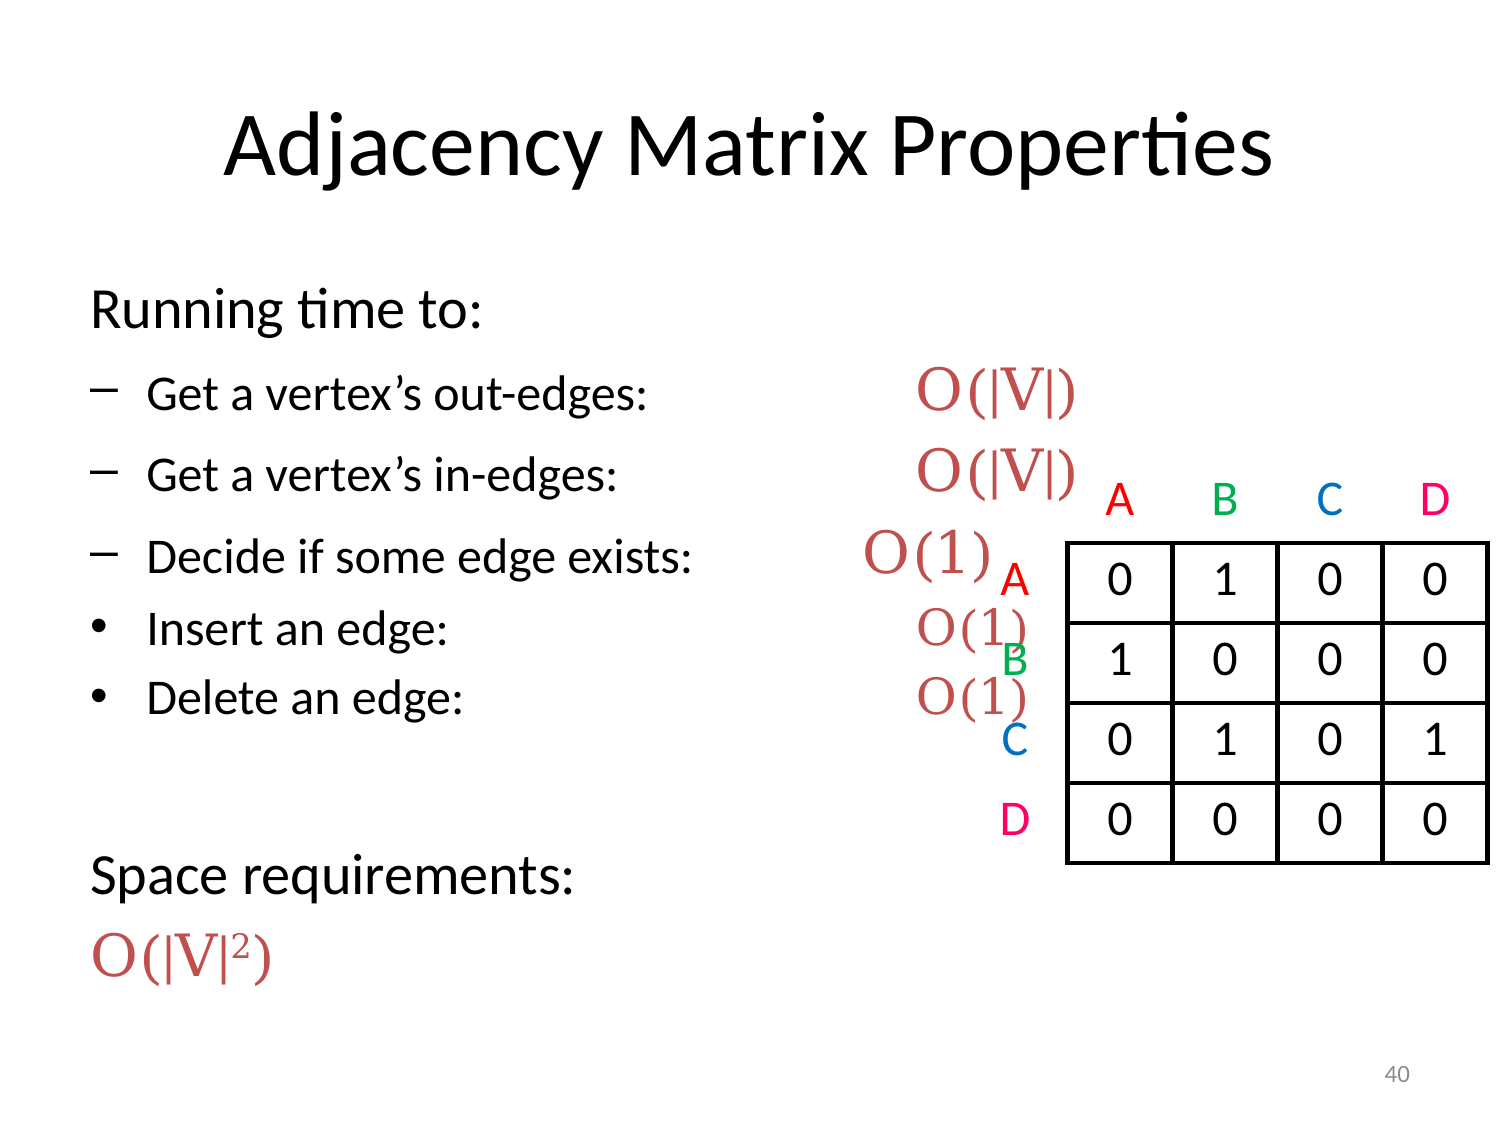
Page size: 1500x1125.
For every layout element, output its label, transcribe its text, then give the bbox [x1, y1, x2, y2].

table_cell D [962, 783, 1065, 863]
table_cell C [962, 703, 1065, 783]
table_cell 0 [1385, 545, 1485, 621]
title Adjacency Matrix Properties [75, 45, 1425, 233]
table_cell 0 [1175, 625, 1275, 701]
table_cell 0 [1385, 625, 1485, 701]
table_cell 0 [1070, 785, 1170, 861]
table_cell 0 [1280, 785, 1380, 861]
table_cell 0 [1280, 705, 1380, 781]
table_cell 0 [1070, 545, 1170, 621]
list Running time to: Get a vertex’s out-edges: O(|V|) Get a vertex’s in-edges: O(|V|) Decide if some edge exists: O(1) Insert an edge: O(1) Delete an edge: O(1) Space requirements: O(|V|2) [75, 262, 1425, 1005]
table_header D [1382, 463, 1487, 541]
table_cell 0 [1280, 625, 1380, 701]
table_header [962, 463, 1067, 543]
table_cell 0 [1385, 785, 1485, 861]
table_cell 1 [1175, 705, 1275, 781]
table_cell 1 [1070, 625, 1170, 701]
table_cell A [962, 543, 1065, 623]
table_cell 1 [1175, 545, 1275, 621]
table_cell 0 [1280, 545, 1380, 621]
table_cell 0 [1175, 785, 1275, 861]
table_cell 0 [1070, 705, 1170, 781]
table_header C [1277, 463, 1382, 541]
table_header B [1172, 463, 1277, 541]
table_header A [1067, 463, 1172, 541]
slide_number 40 [1074, 1042, 1425, 1103]
table_cell 1 [1385, 705, 1485, 781]
table_cell B [962, 623, 1065, 703]
